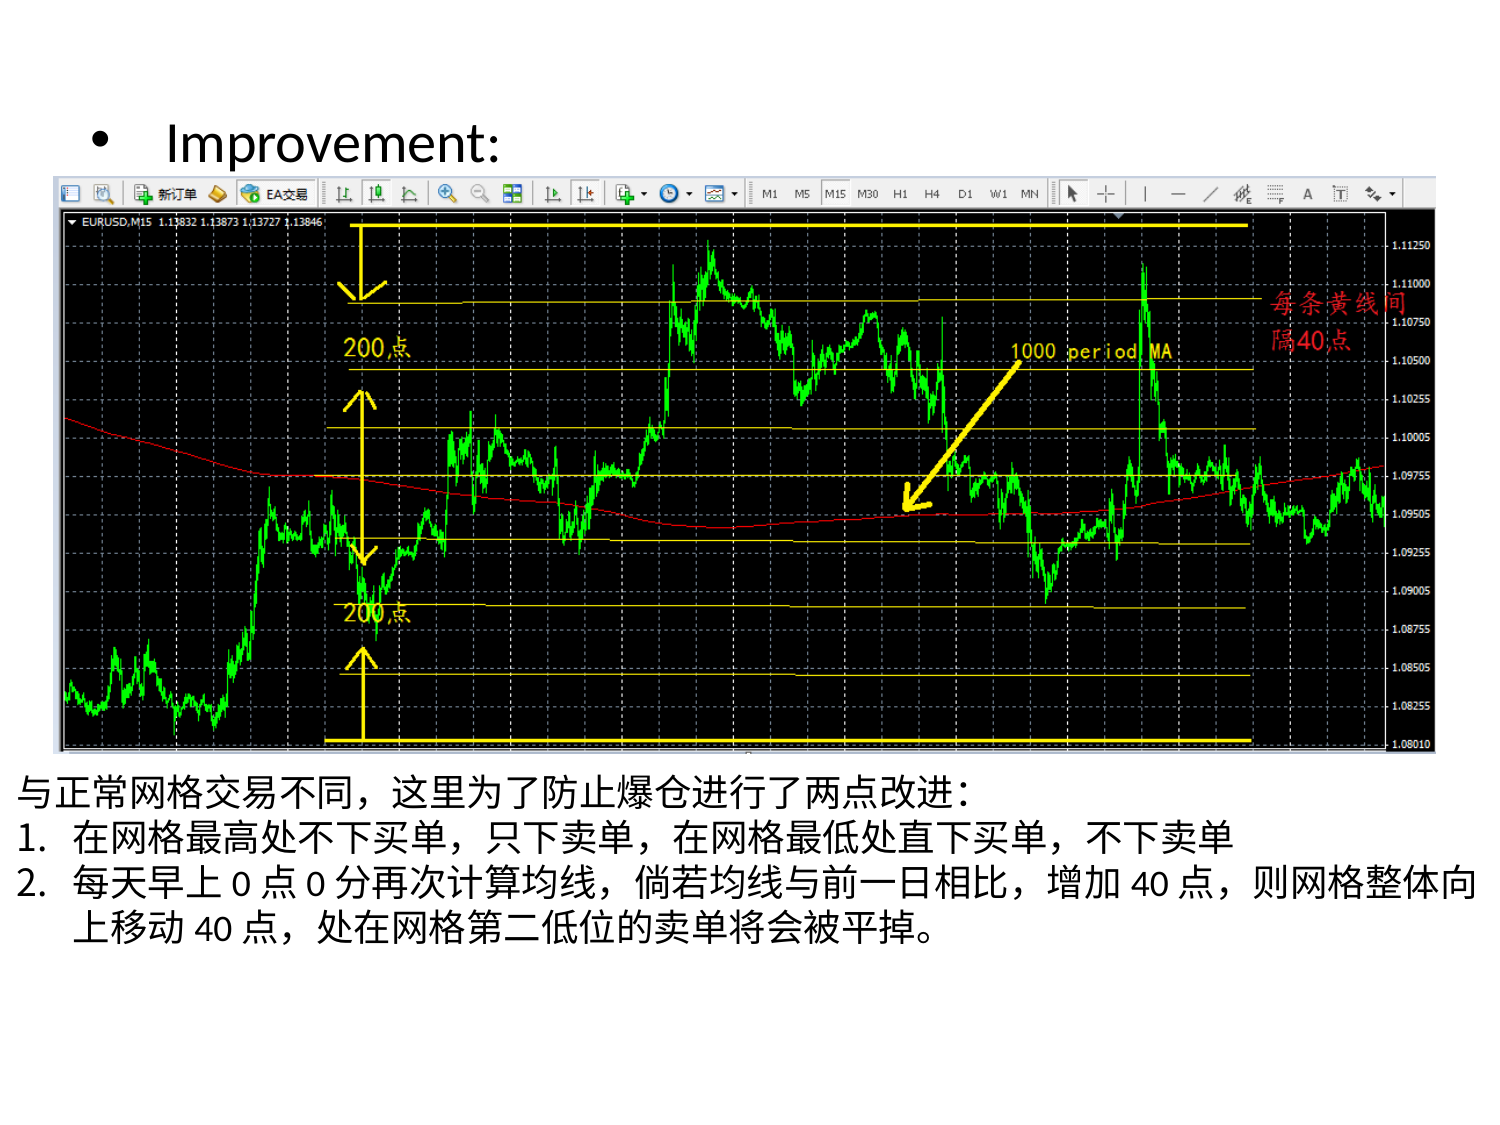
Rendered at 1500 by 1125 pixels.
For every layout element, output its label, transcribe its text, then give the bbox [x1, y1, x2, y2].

picture [53, 176, 1437, 754]
text_box 与正常网格交易不同，这里为了防止爆仓进行了两点改进： 在网格最高处不下买单，只下卖单，在网格最低处直下买单，不下卖单 每天早上0点0分再次计算均线，倘若均线与前一日相比，增加40点，则网格整体向上移动40点，处在网格第二低位的卖单将会被平掉。 [1, 761, 1500, 957]
title Improvement: [75, 45, 1425, 175]
